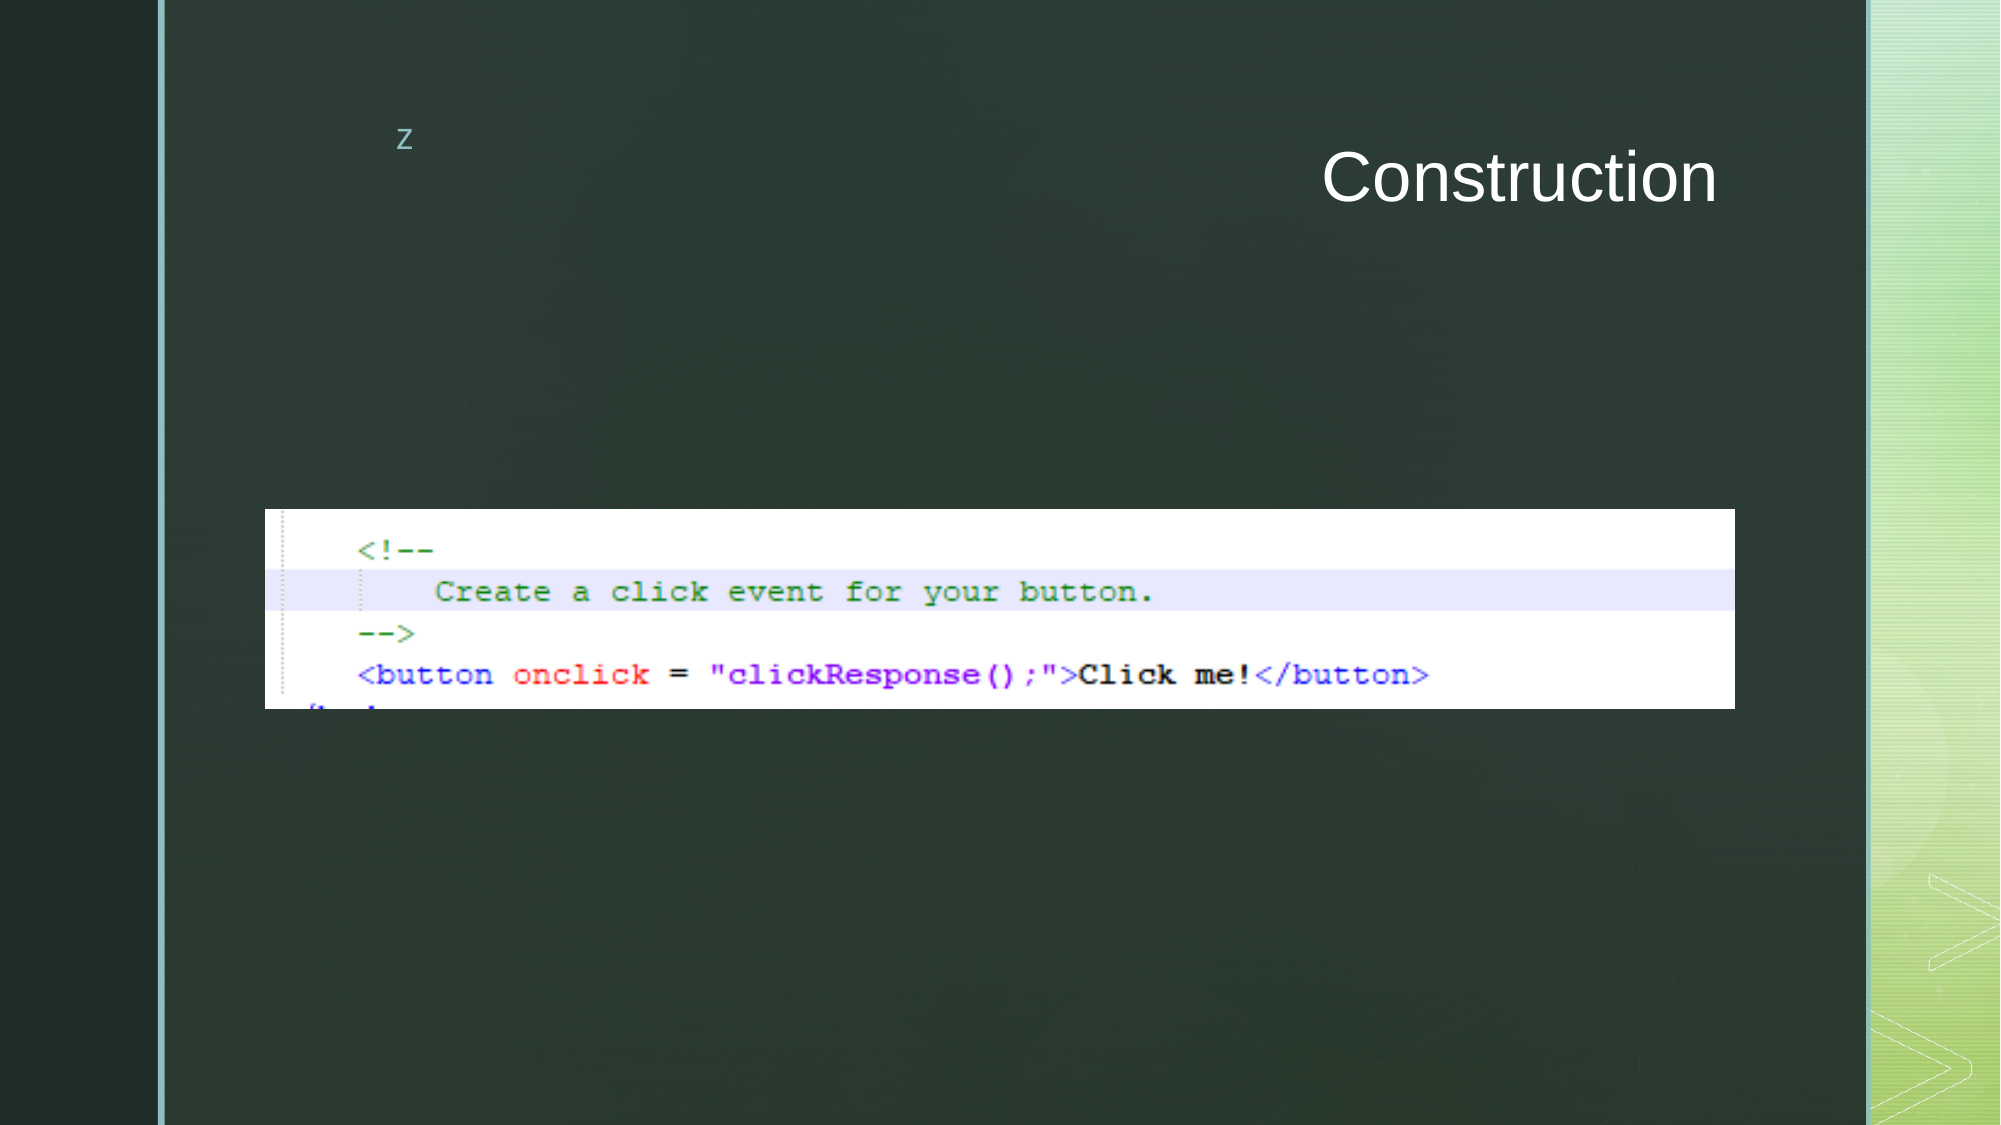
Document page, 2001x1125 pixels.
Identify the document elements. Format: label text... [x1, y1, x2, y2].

picture [265, 508, 1735, 710]
picture [1871, 0, 2001, 1125]
title Construction [428, 132, 1734, 310]
